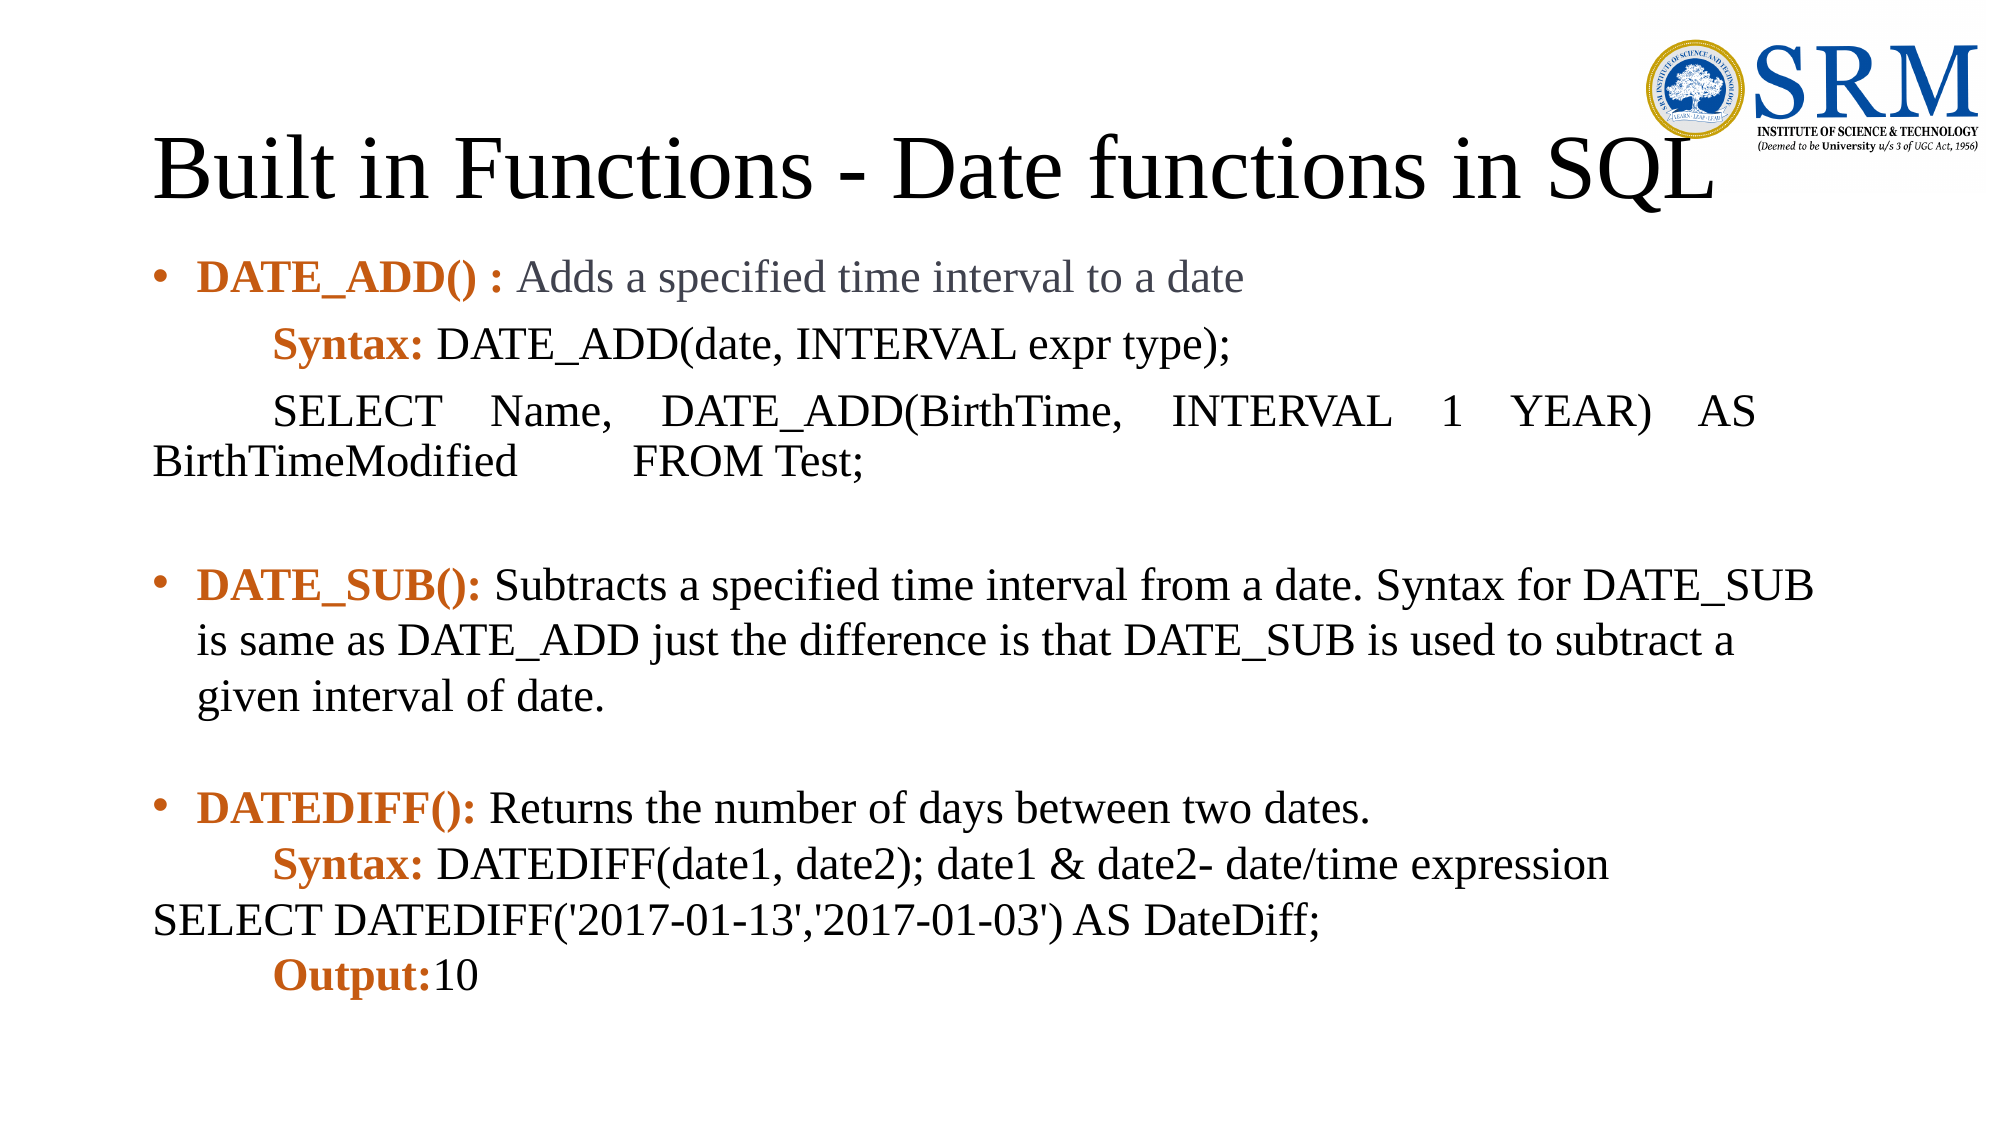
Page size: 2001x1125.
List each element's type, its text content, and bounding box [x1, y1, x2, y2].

title Built in Functions - Date functions in SQL [137, 59, 1863, 245]
picture [1639, 0, 1986, 193]
list DATE_ADD() : Adds a specified time interval to a date Syntax: DATE_ADD(date, INTERVAL expr type); SELECT Name, DATE_ADD(BirthTime, INTERVAL 1 YEAR) AS BirthTimeModified FROM Test; DATE_SUB(): Subtracts a specified time interval from a date. Syntax for DATE_SUB is same as DATE_ADD just the difference is that DATE_SUB is used to subtract a given interval of date. DATEDIFF(): Returns the number of days between two dates. Syntax: DATEDIFF(date1, date2); date1 & date2- date/time expression SELECT DATEDIFF('2017-01-13','2017-01-03') AS DateDiff; Output:10 [137, 245, 1863, 1014]
